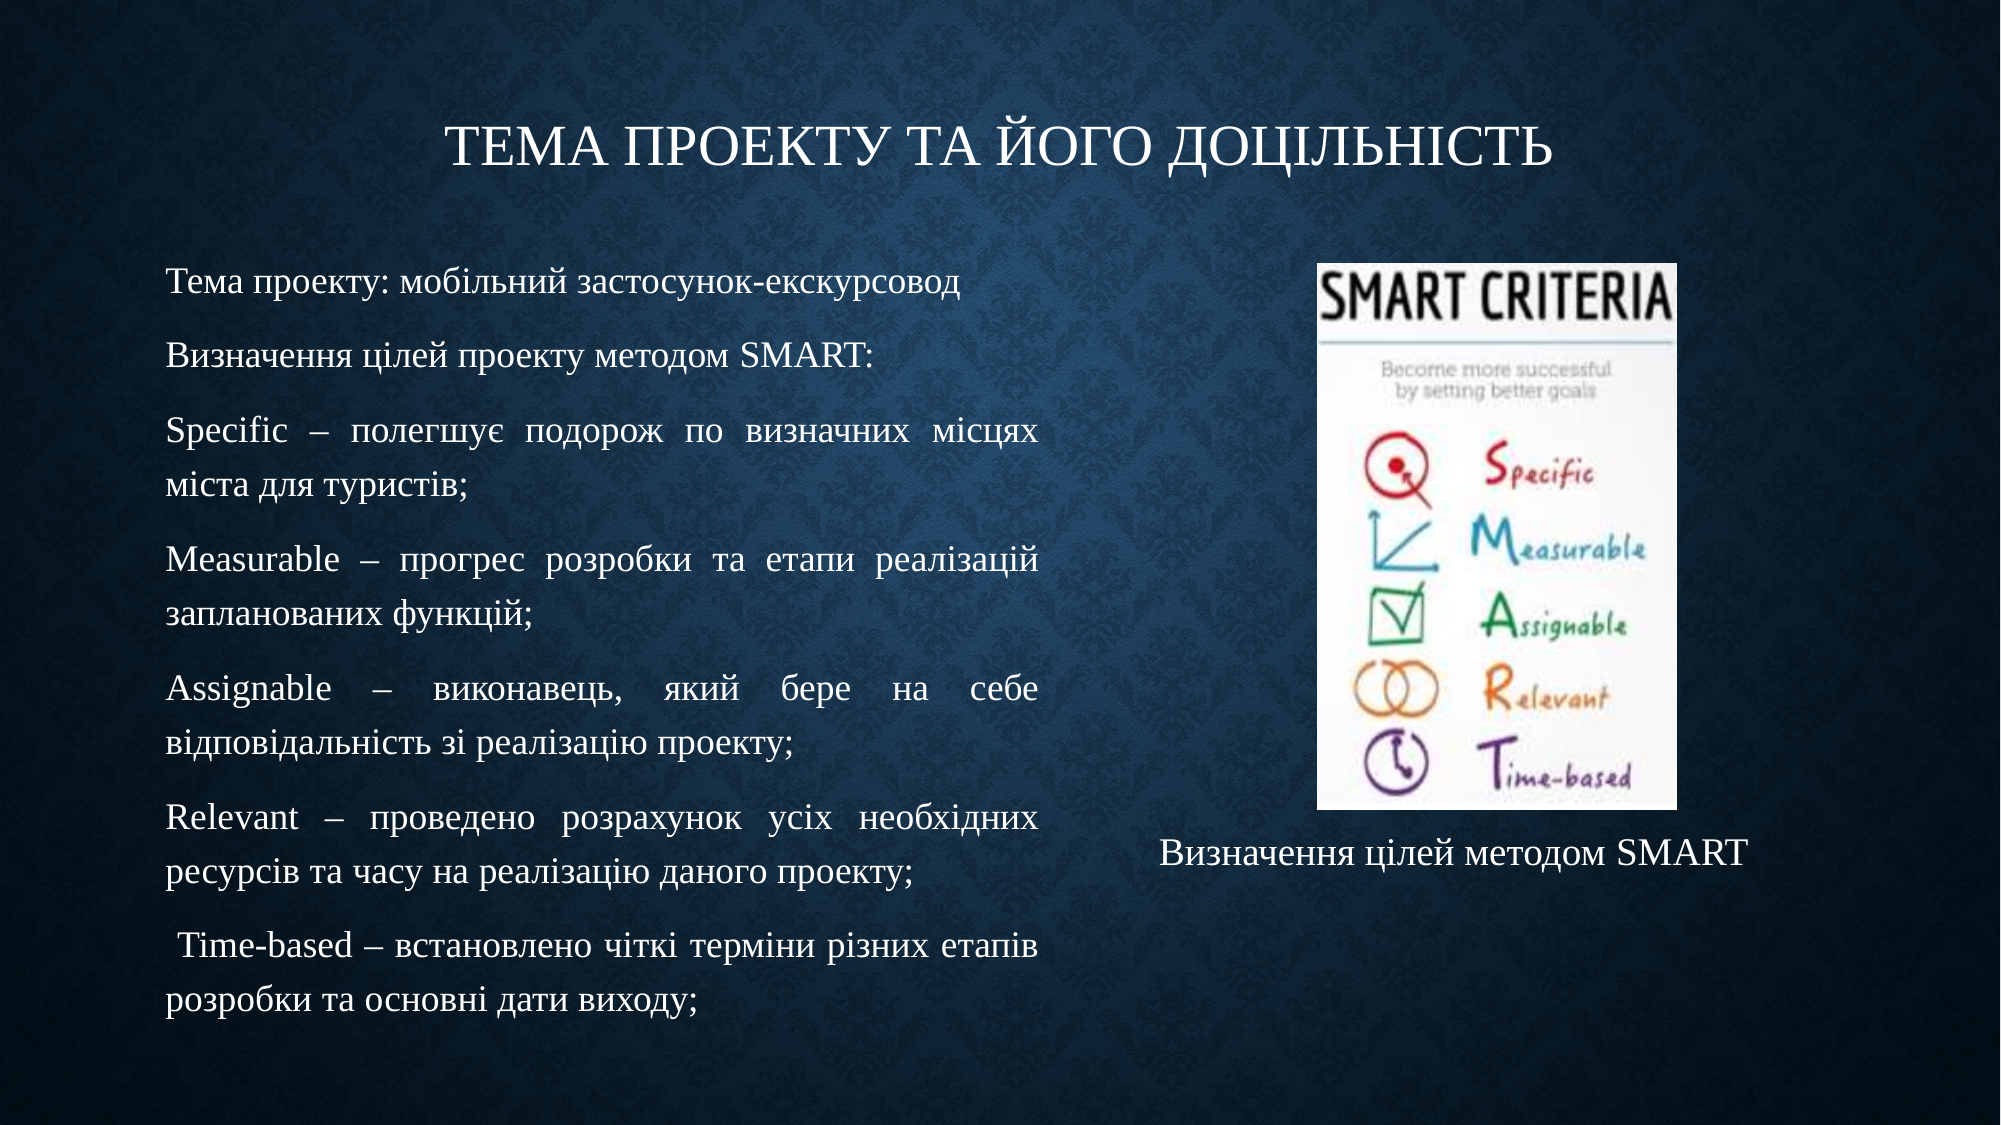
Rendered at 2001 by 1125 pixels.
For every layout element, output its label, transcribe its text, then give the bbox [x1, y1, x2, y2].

list Визначення цілей методом SMART [1143, 809, 1908, 882]
title Тема проекту Та його доцільність [150, 99, 1849, 186]
list Тема проекту: мобільний застосунок-екскурсовод Визначення цілей проекту методом SMART: Specific – полегшує подорож по визначних місцях міста для туристів; Measurable – прогрес розробки та етапи реалізацій запланованих функцій; Assignable – виконавець, який бере на себе відповідальність зі реалізацію проекту; Relevant – проведено розрахунок усіх необхідних ресурсів та часу на реалізацію даного проекту; Time-based – встановлено чіткі терміни різних етапів розробки та основні дати виходу; [150, 239, 1055, 1054]
picture [1317, 263, 1678, 810]
